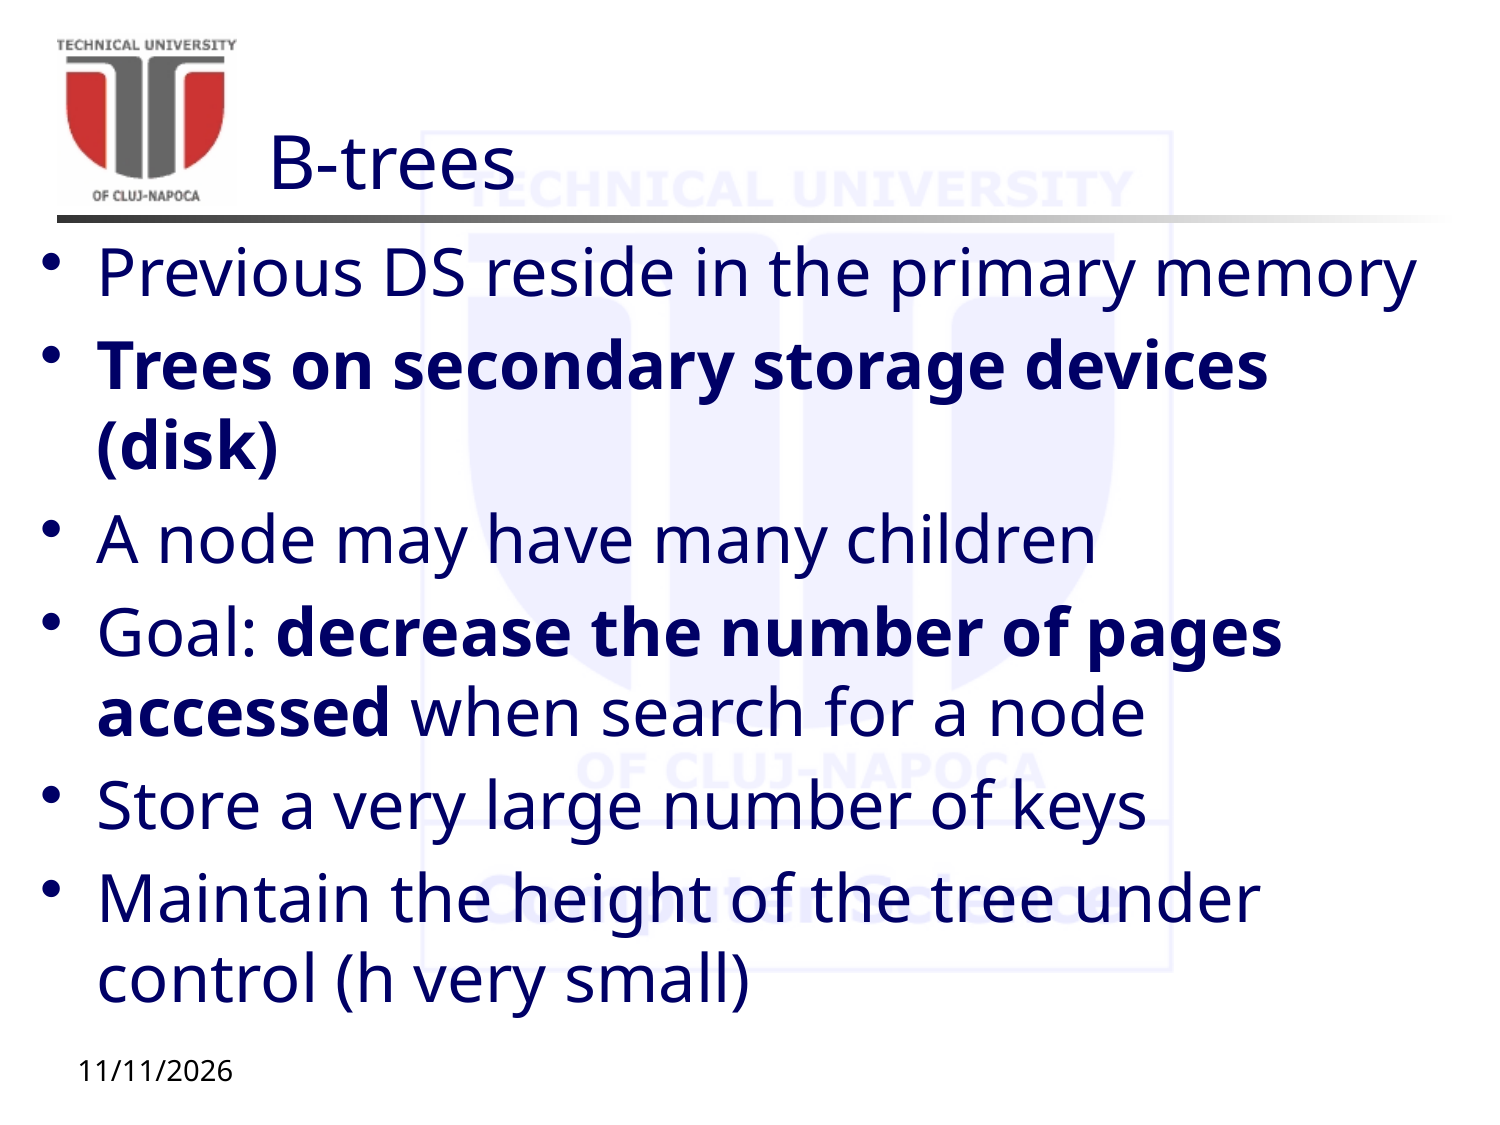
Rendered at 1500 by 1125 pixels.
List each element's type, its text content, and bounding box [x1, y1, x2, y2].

list Previous DS reside in the primary memory Trees on secondary storage devices (disk) A node may have many children Goal: decrease the number of pages accessed when search for a node Store a very large number of keys Maintain the height of the tree under control (h very small) [25, 222, 1469, 1025]
title B-trees [252, 35, 1468, 213]
picture [57, 33, 237, 206]
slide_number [62, 1025, 375, 1100]
